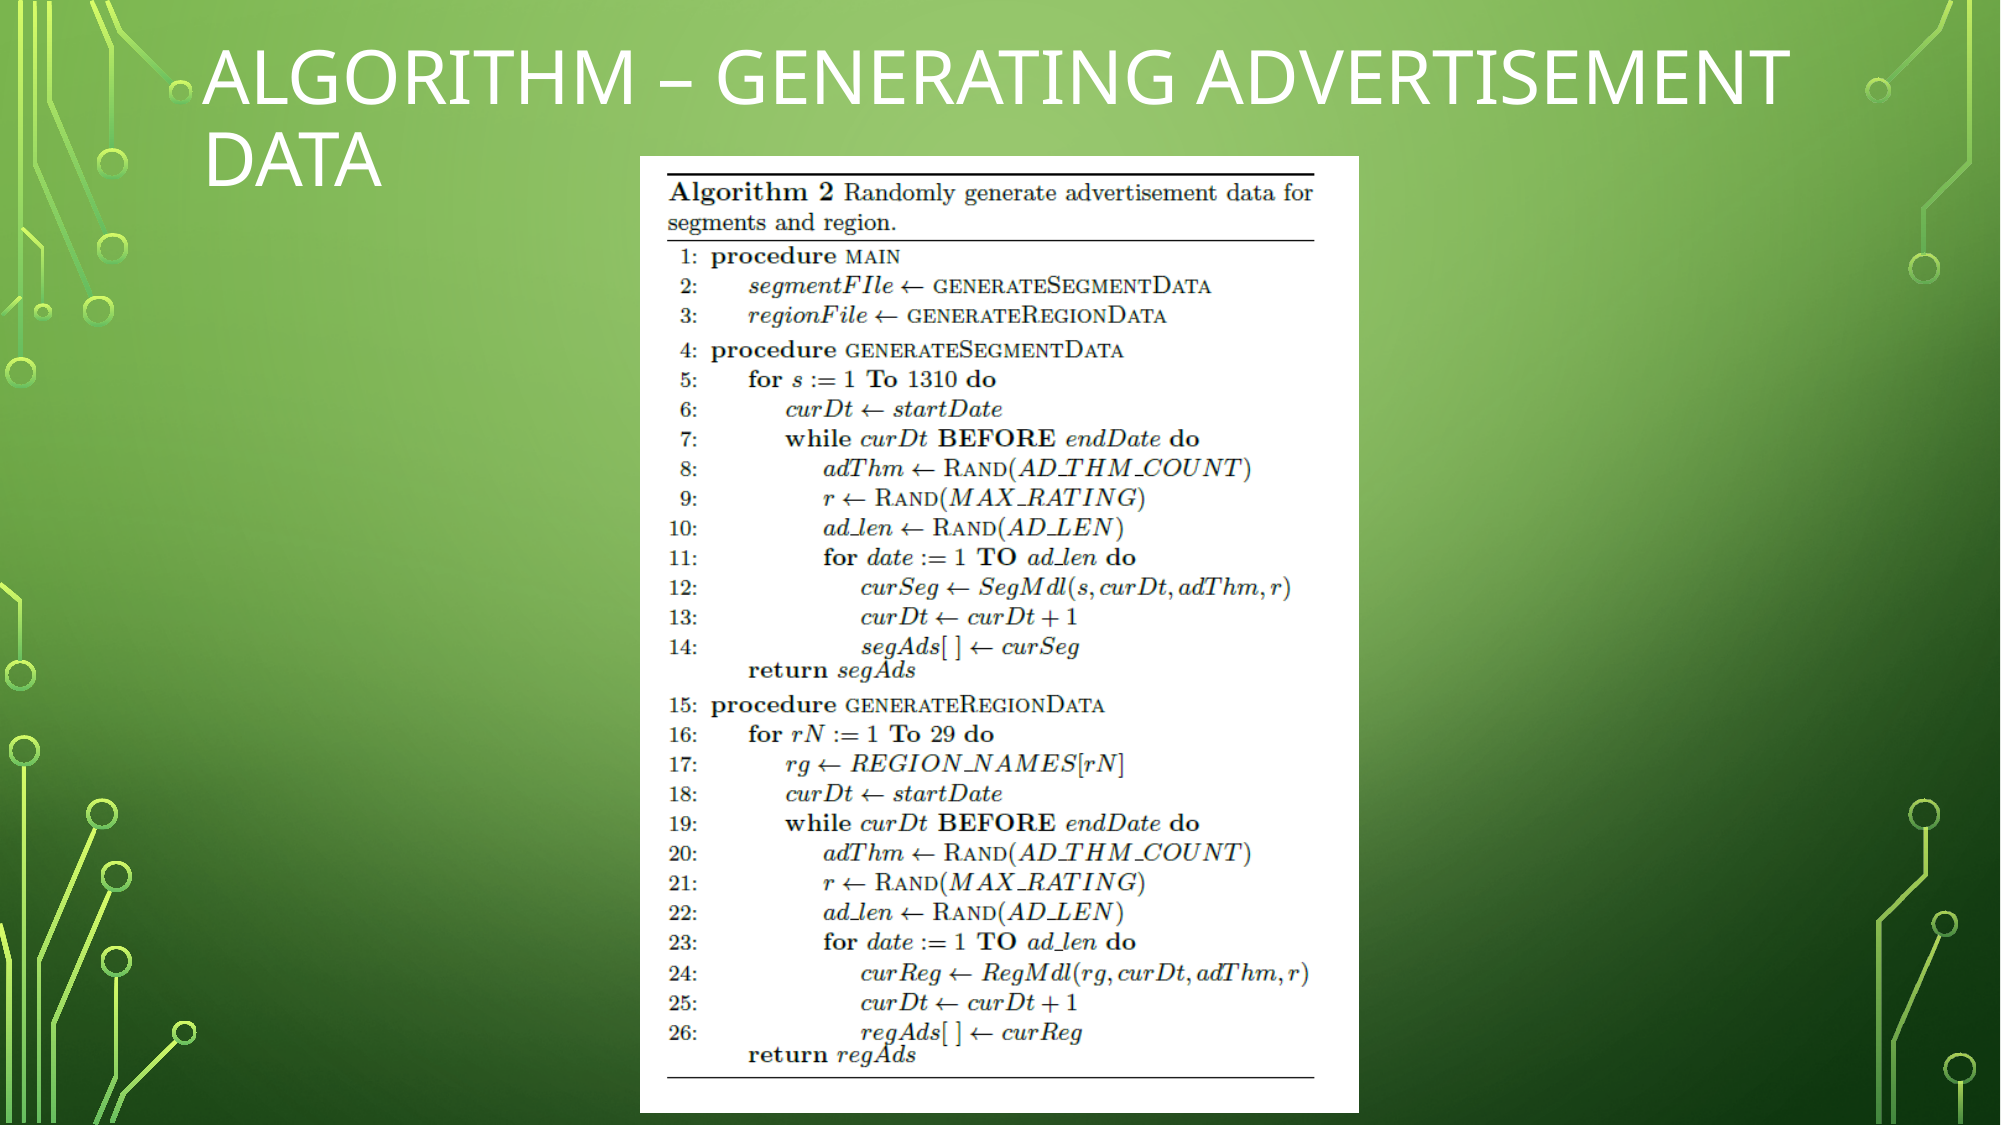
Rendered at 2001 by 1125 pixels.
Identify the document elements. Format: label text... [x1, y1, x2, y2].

title Algorithm – Generating Advertisement Data [187, 0, 1813, 243]
picture [640, 155, 1359, 1113]
